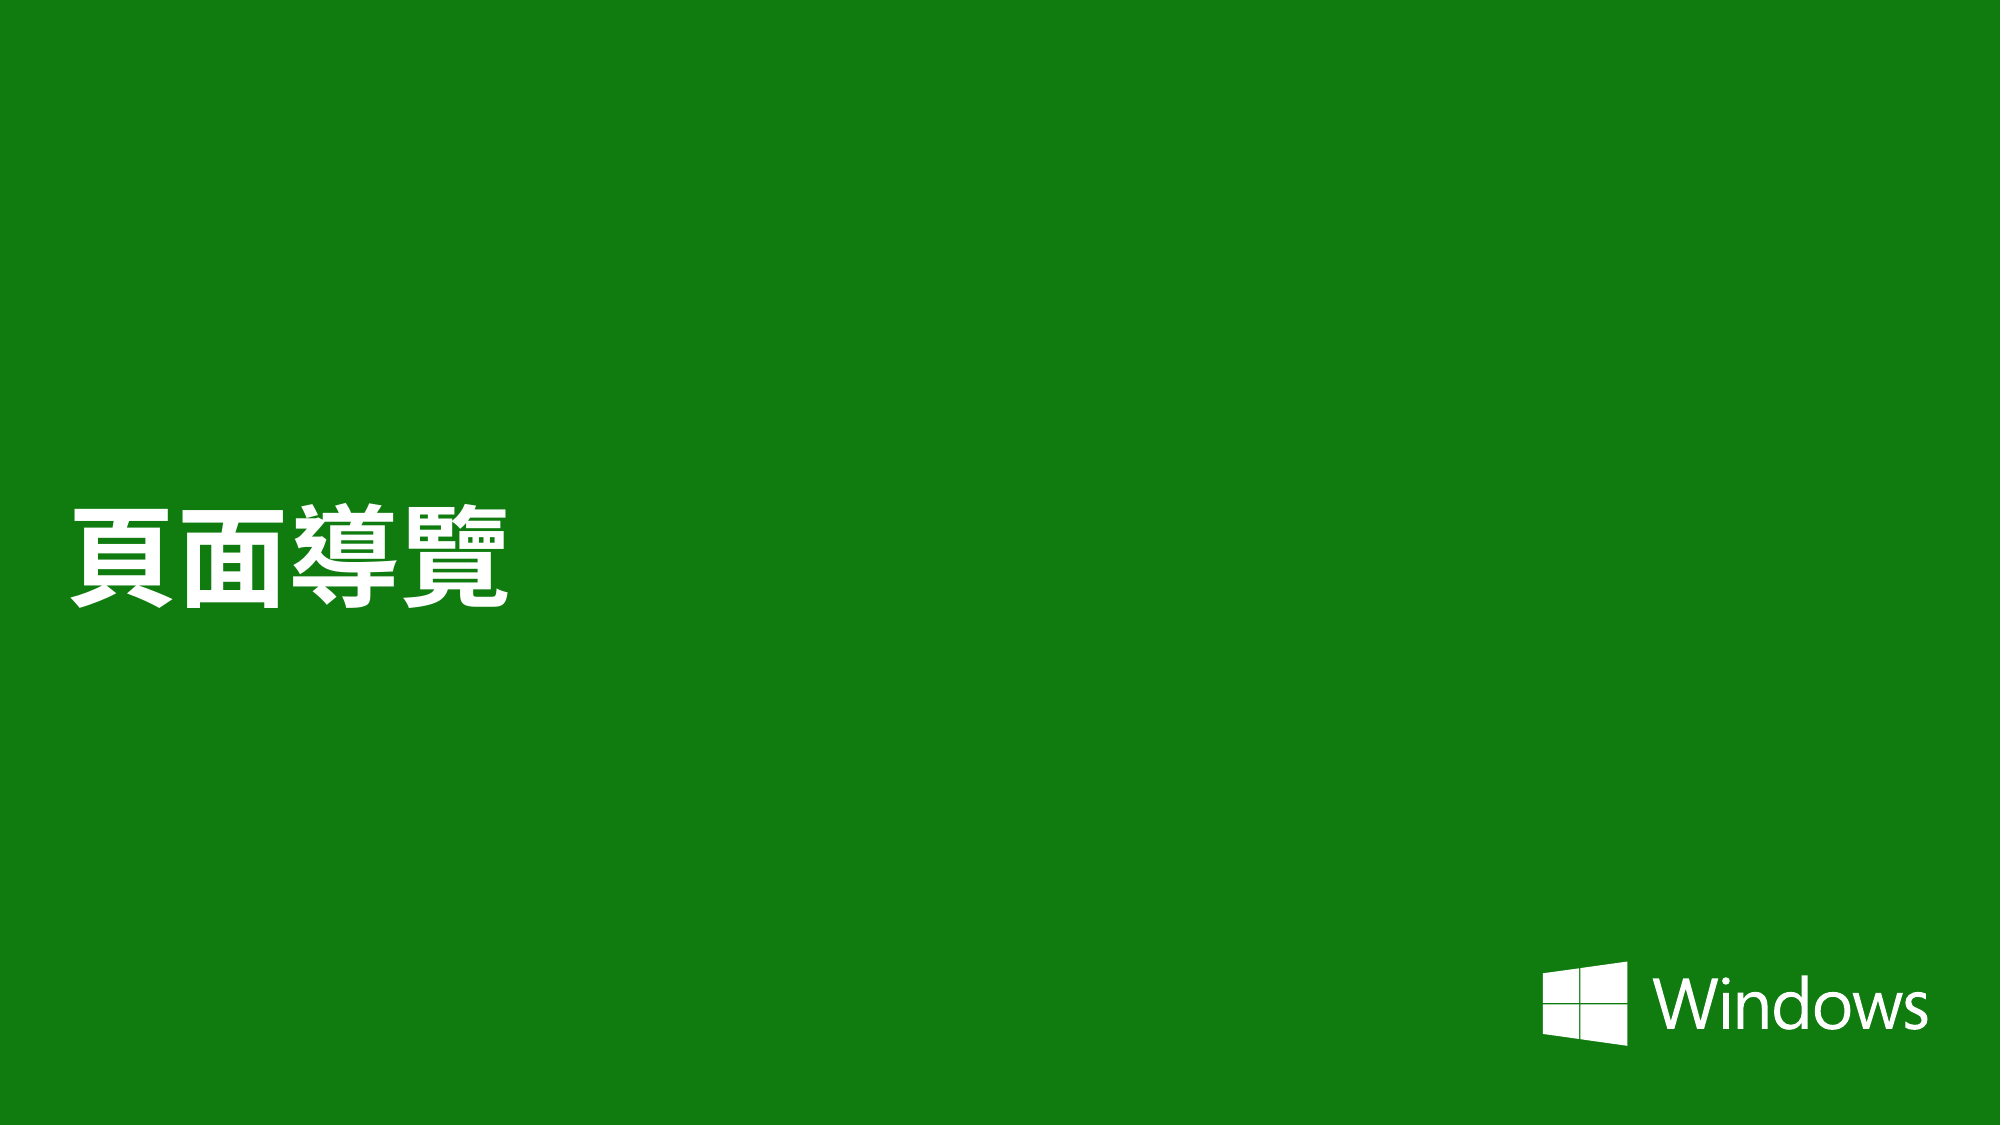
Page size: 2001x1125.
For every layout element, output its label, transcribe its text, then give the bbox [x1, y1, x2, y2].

title 頁面導覽 [44, 483, 1954, 642]
